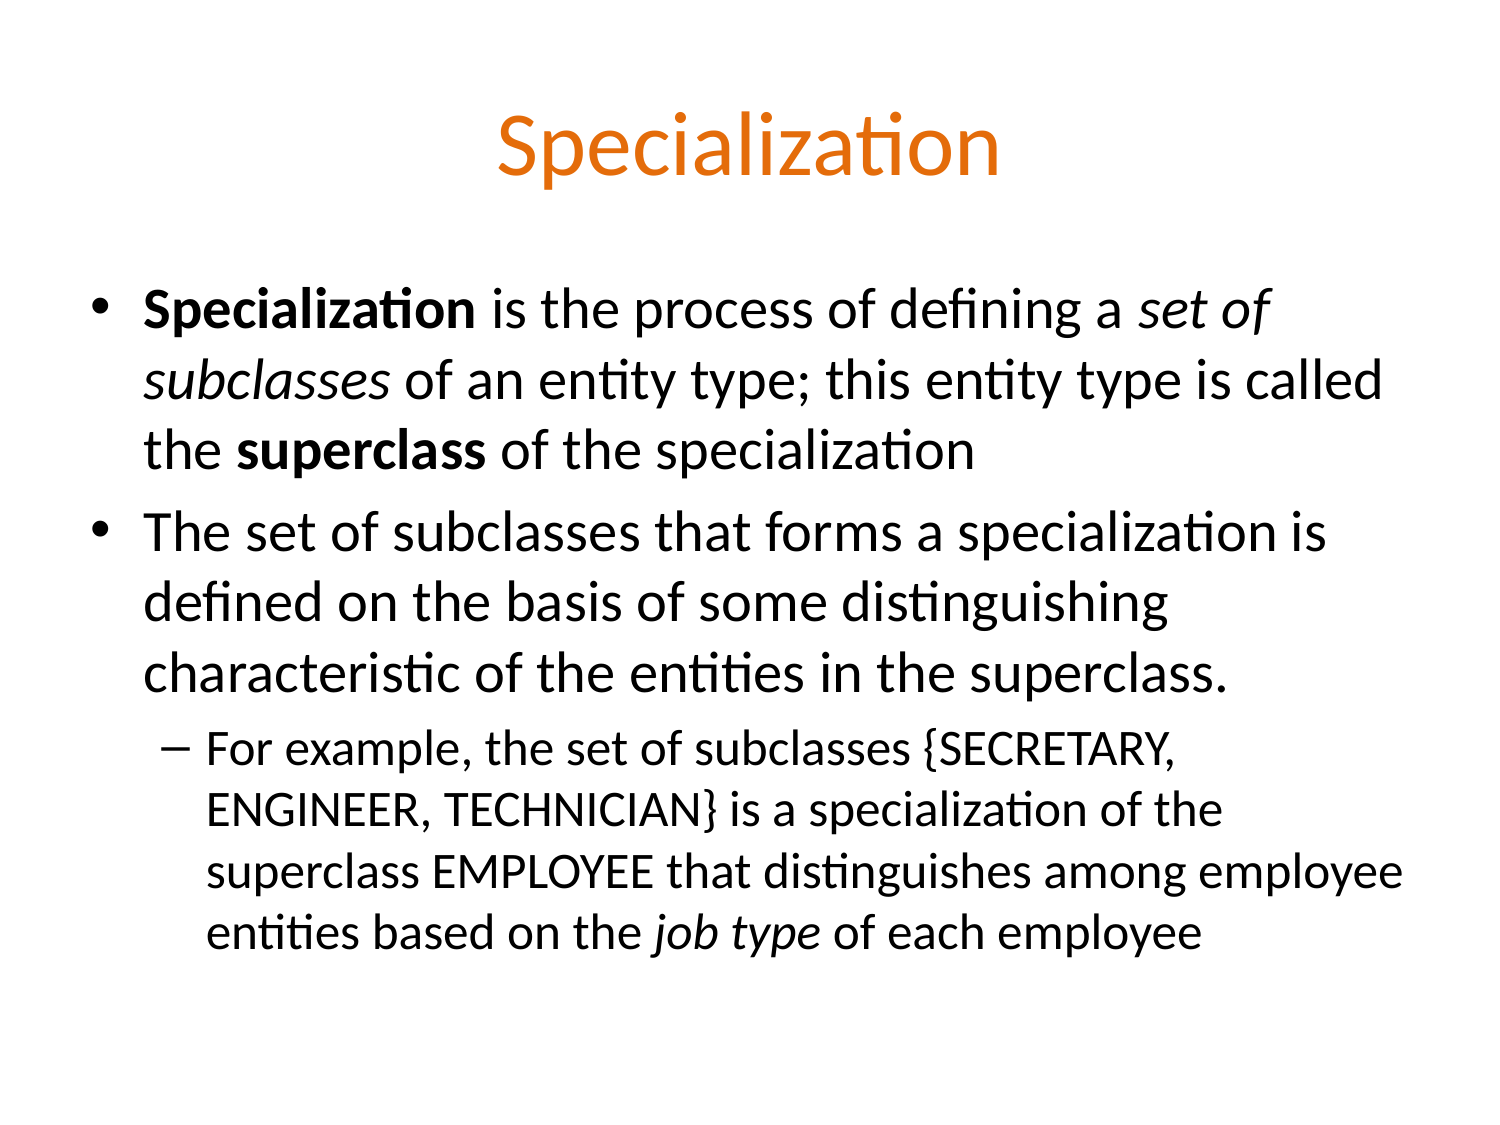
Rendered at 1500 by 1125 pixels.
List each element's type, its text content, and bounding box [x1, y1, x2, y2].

list Specialization is the process of defining a set of subclasses of an entity type; this entity type is called the superclass of the specialization The set of subclasses that forms a specialization is defined on the basis of some distinguishing characteristic of the entities in the superclass. For example, the set of subclasses {SECRETARY, ENGINEER, TECHNICIAN} is a specialization of the superclass EMPLOYEE that distinguishes among employee entities based on the job type of each employee [75, 262, 1425, 1005]
title Specialization [75, 45, 1425, 233]
